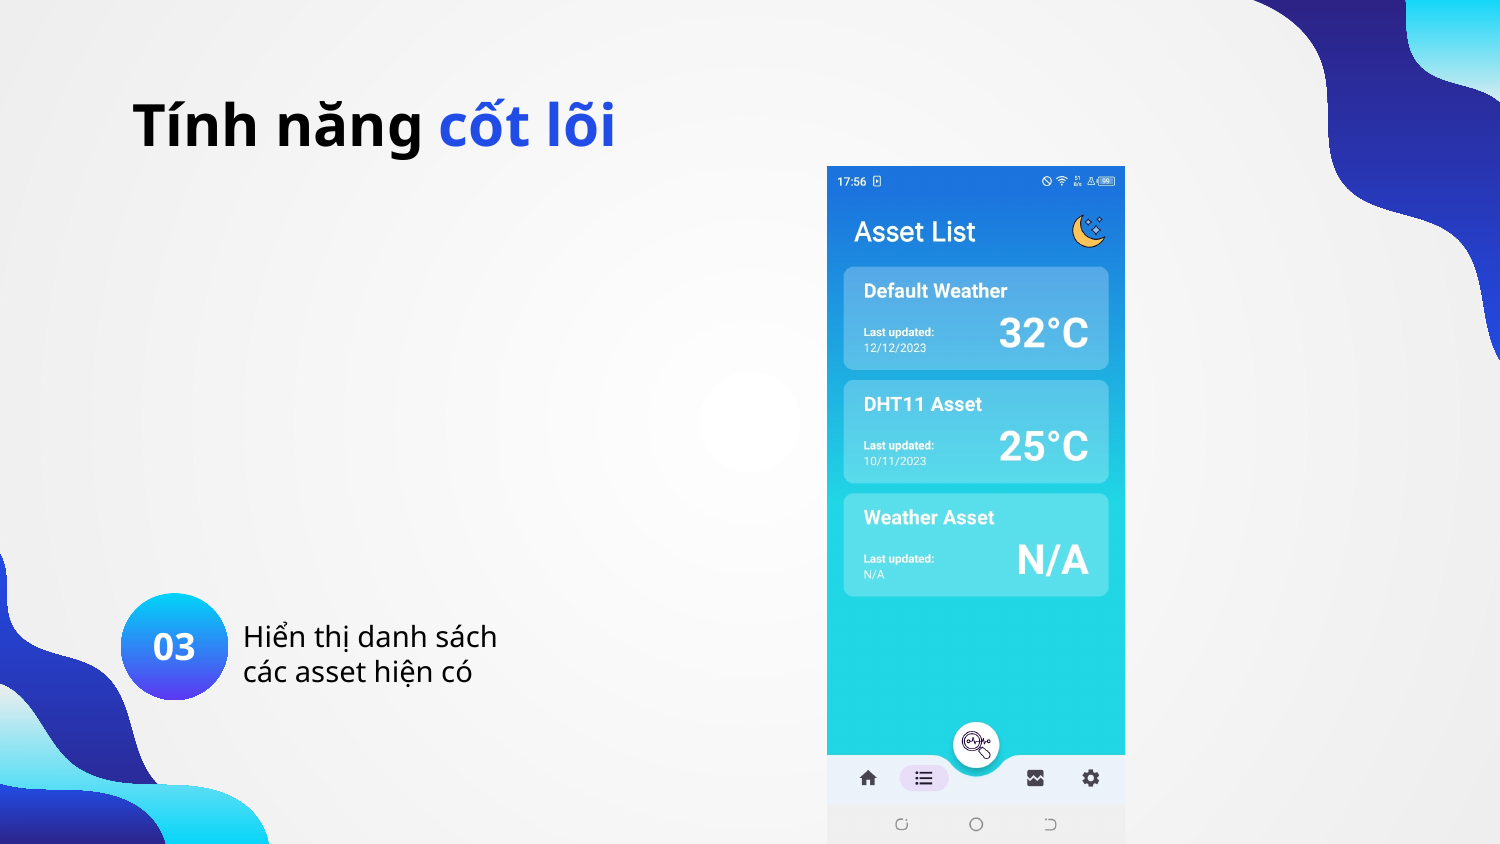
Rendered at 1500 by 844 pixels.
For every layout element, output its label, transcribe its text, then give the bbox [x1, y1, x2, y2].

text_box [121, 626, 125, 667]
picture [826, 166, 1125, 844]
title Tính năng cốt lõi [116, 72, 1383, 167]
text_box [130, 593, 219, 616]
text_box 03 [125, 616, 224, 683]
text_box Hiển thị danh sách các asset hiện có [227, 603, 548, 698]
text_box [135, 683, 214, 700]
text_box [224, 626, 228, 667]
